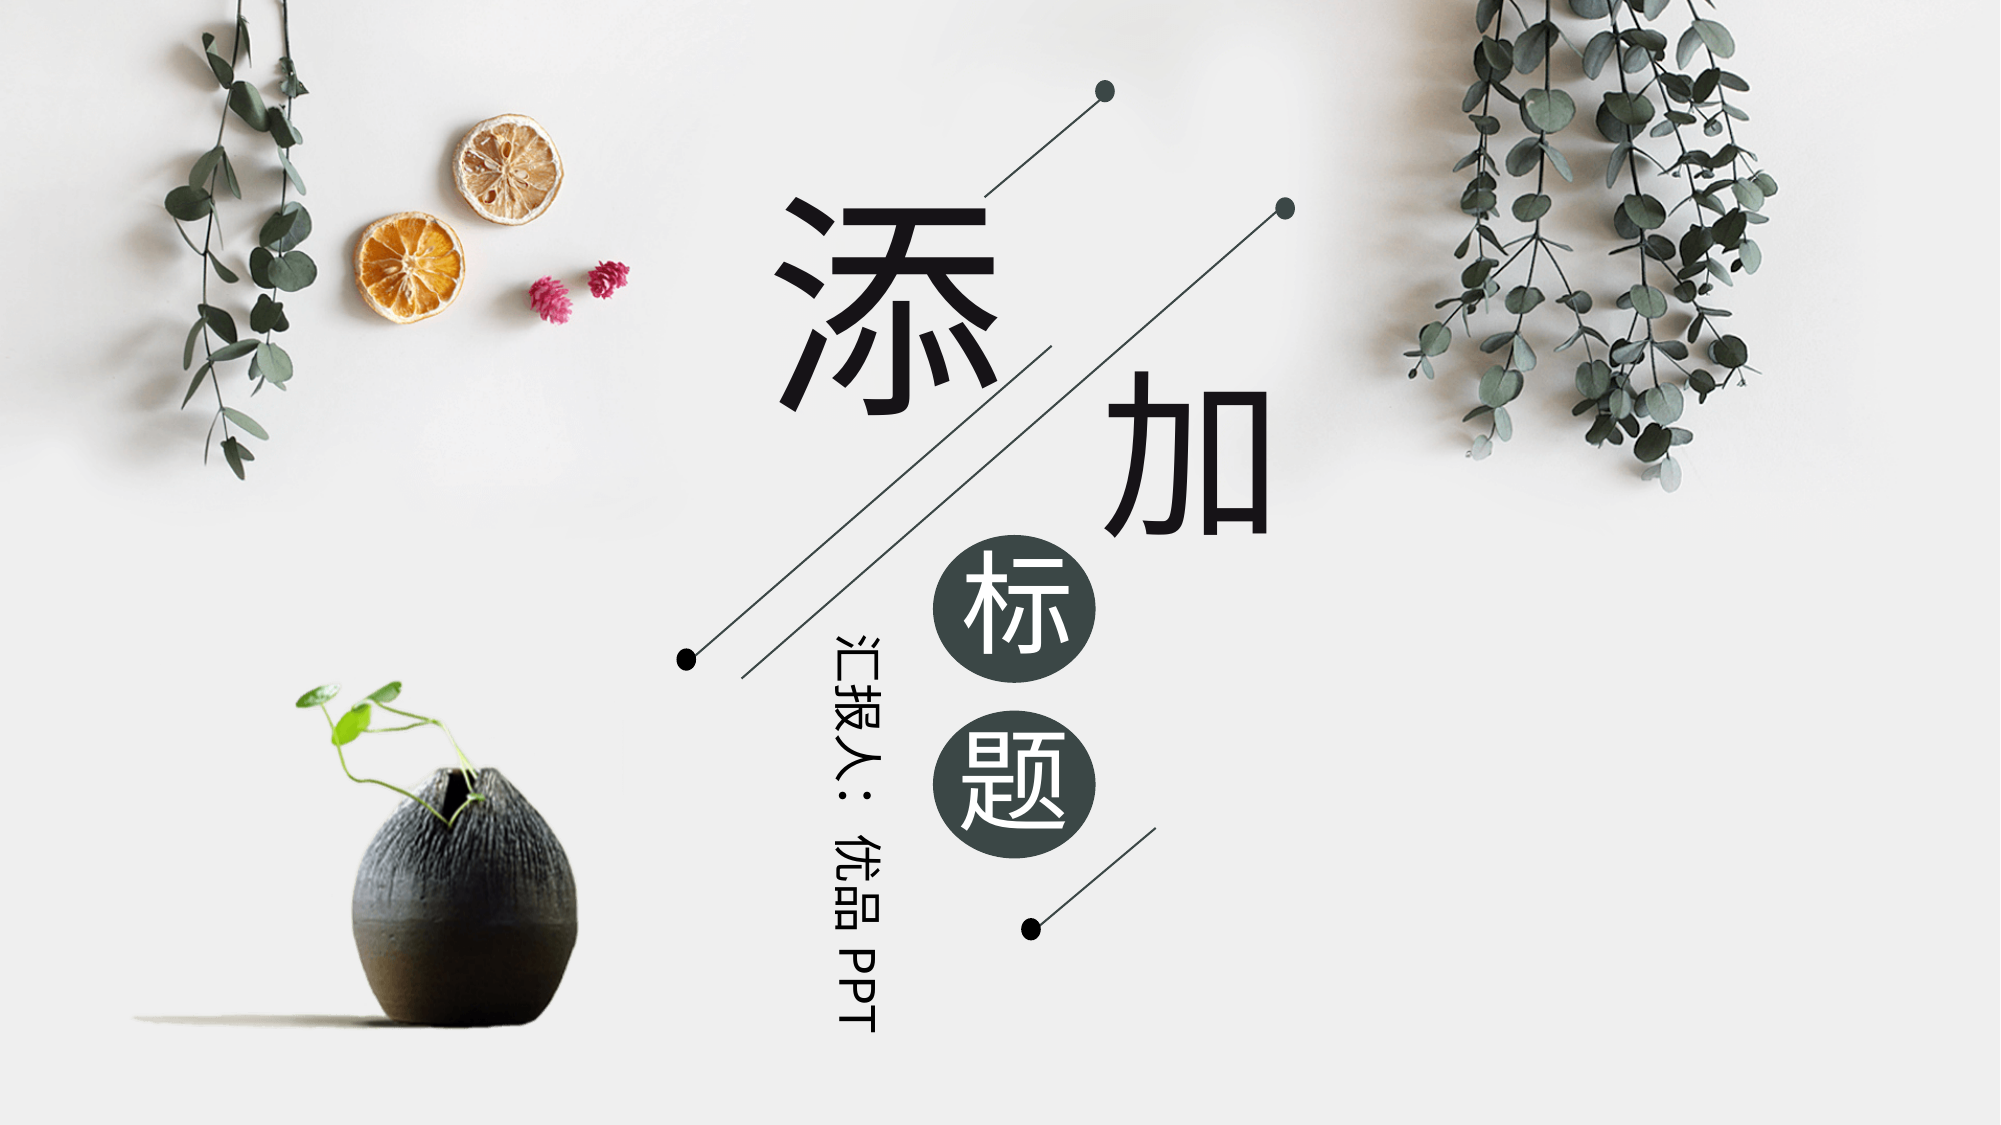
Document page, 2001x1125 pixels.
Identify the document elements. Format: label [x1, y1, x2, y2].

text_box [690, 345, 1052, 660]
text_box [741, 79, 1318, 941]
picture [0, 0, 2000, 1125]
